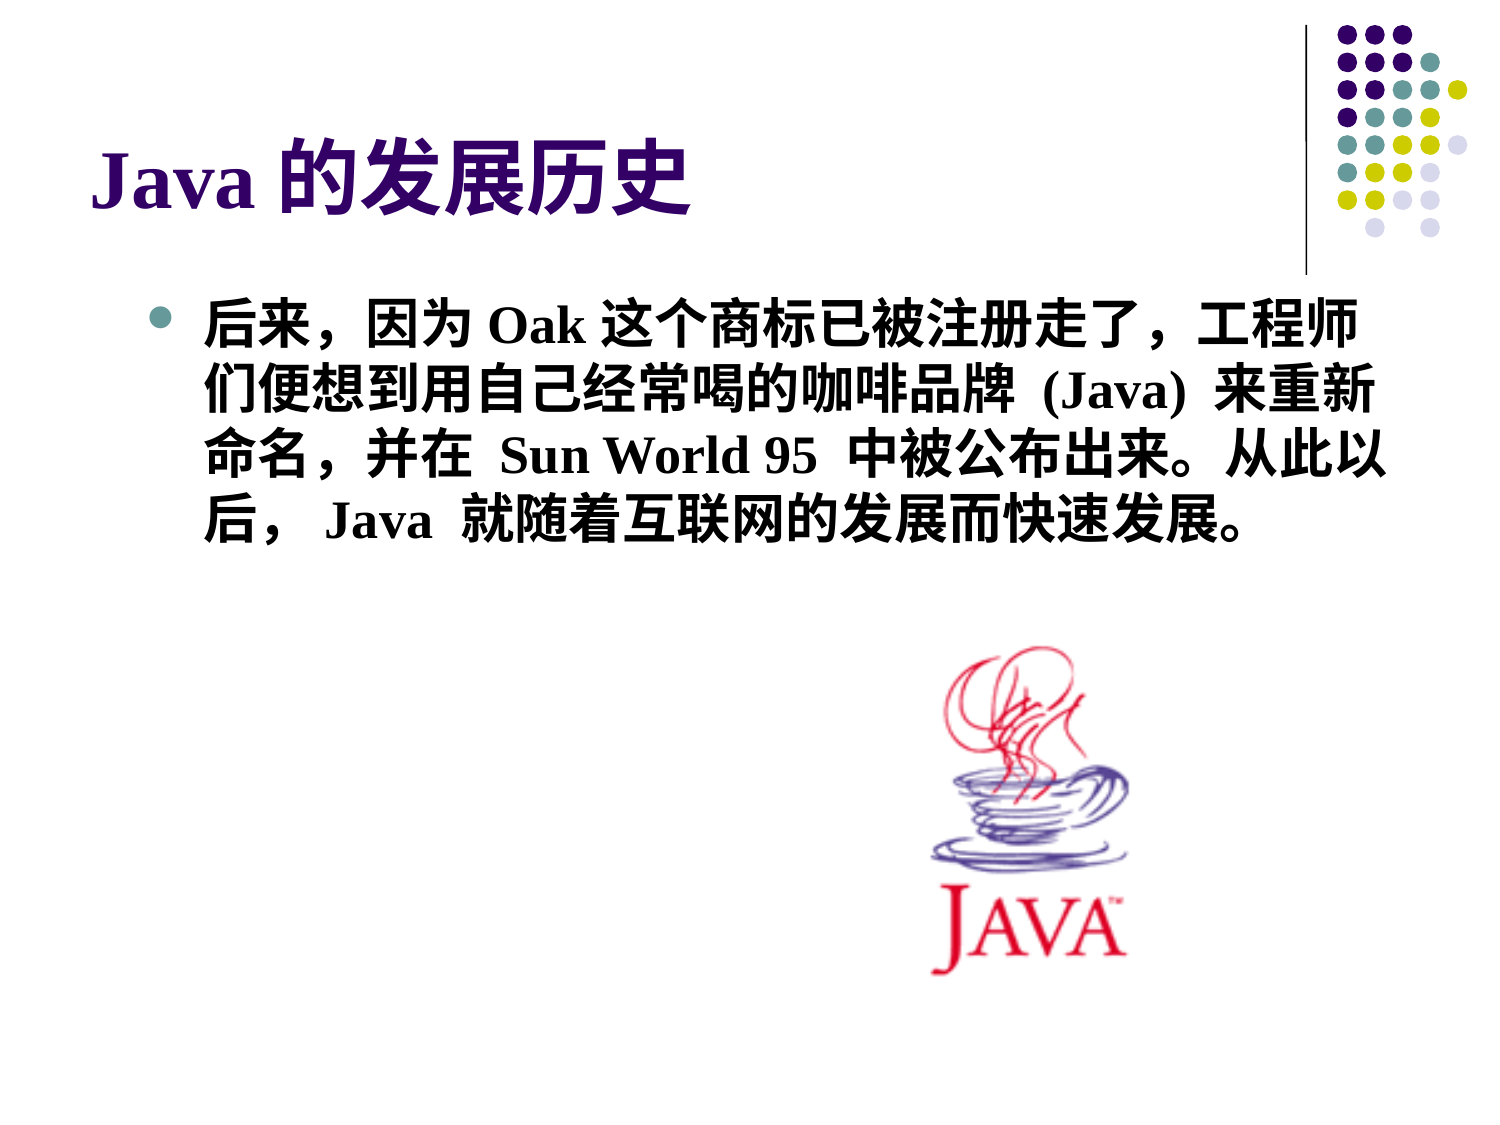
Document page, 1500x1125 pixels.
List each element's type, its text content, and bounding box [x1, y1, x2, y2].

title Java的发展历史 [74, 89, 1313, 233]
picture [879, 633, 1187, 1000]
list 后来，因为Oak这个商标已被注册走了，工程师们便想到用自己经常喝的咖啡品牌 (Java) 来重新命名，并在 Sun World 95 中被公布出来。从此以后，Java 就随着互联网的发展而快速发展。 [74, 281, 1426, 1006]
